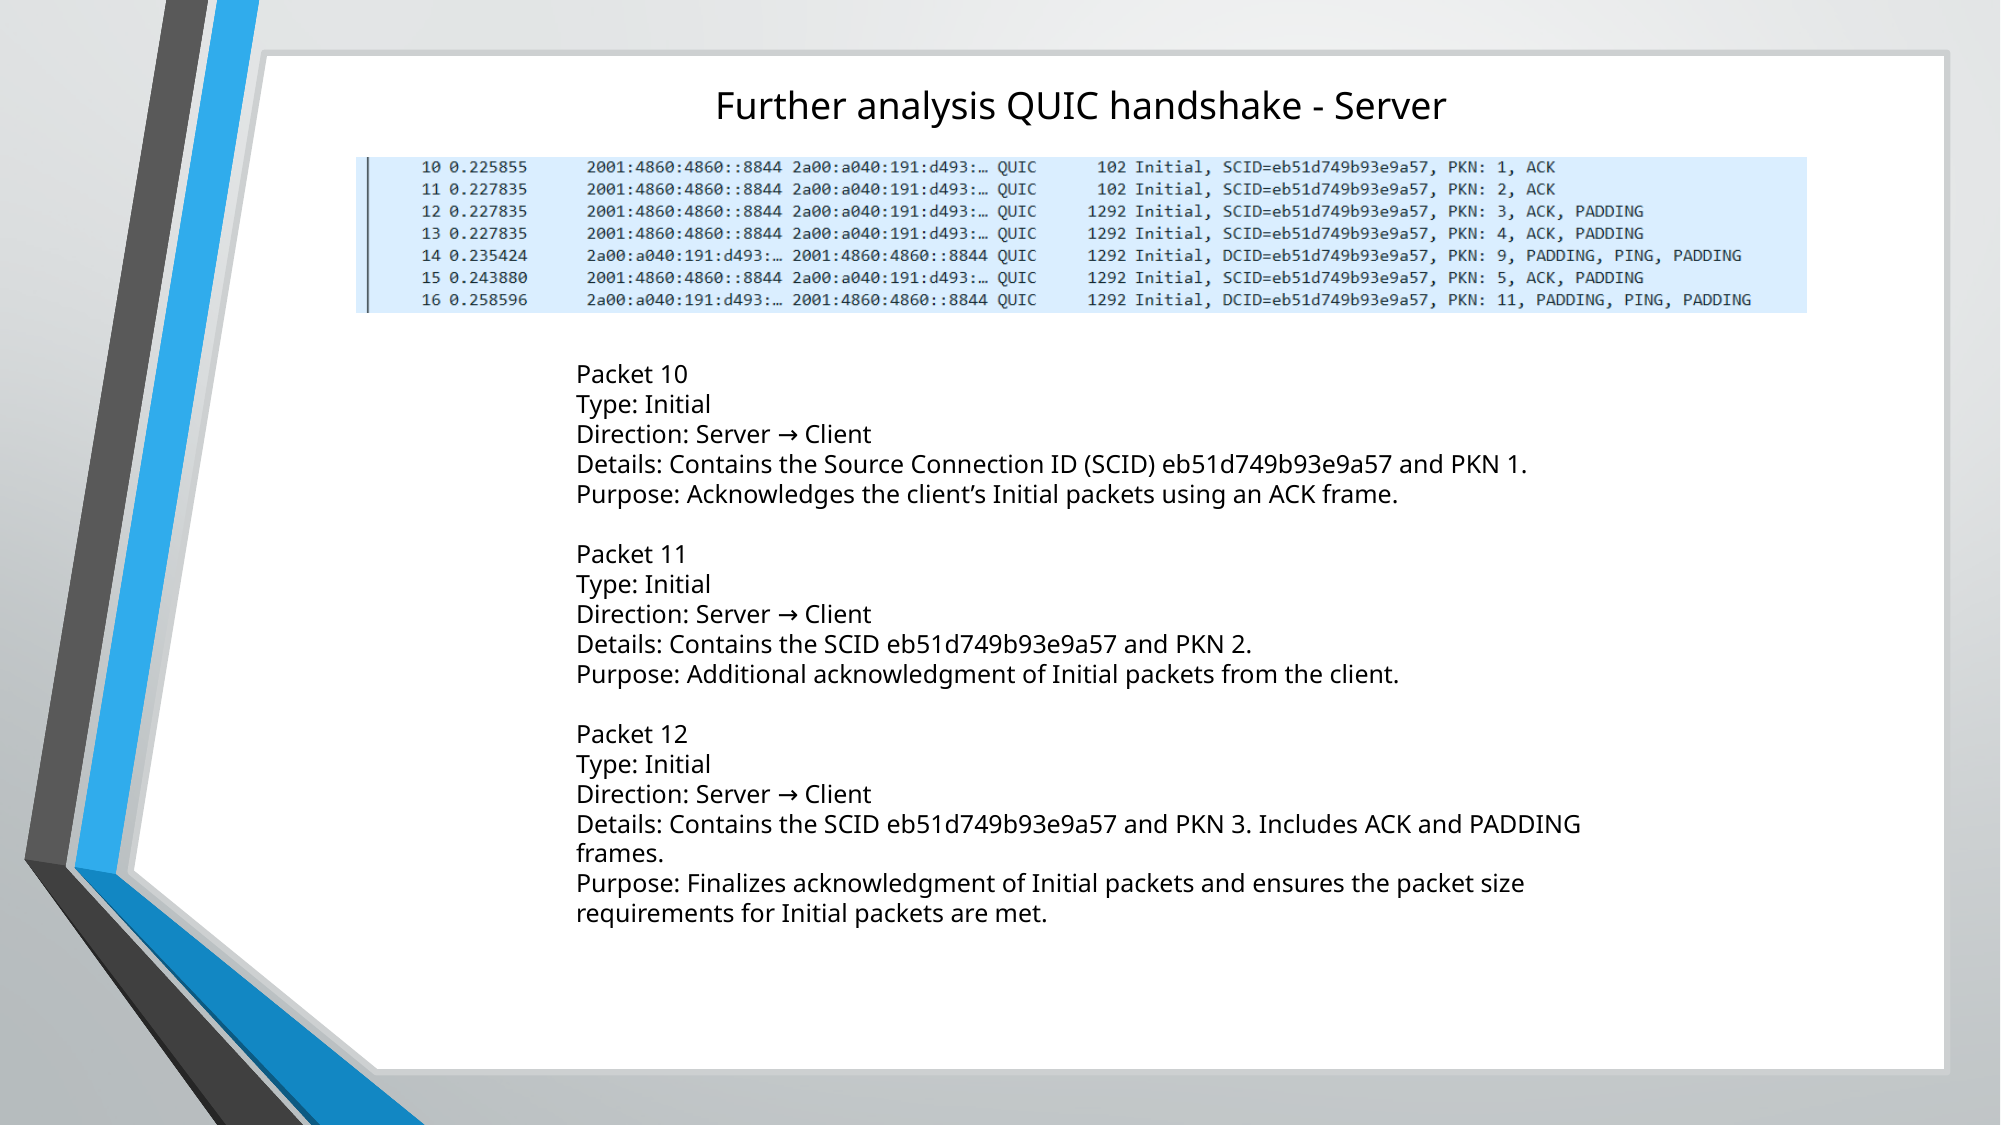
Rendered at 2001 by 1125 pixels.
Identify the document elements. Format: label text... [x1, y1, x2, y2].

picture [356, 157, 1807, 313]
text_box Further analysis QUIC handshake - Server [700, 74, 1463, 135]
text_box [24, 0, 425, 1125]
text_box [425, 51, 1949, 1074]
text_box Packet 10 Type: Initial Direction: Server → Client Details: Contains the Source Connection ID (SCID) eb51d749b93e9a57 and PKN 1. Purpose: Acknowledges the client’s Initial packets using an ACK frame. Packet 11 Type: Initial Direction: Server → Client Details: Contains the SCID eb51d749b93e9a57 and PKN 2. Purpose: Additional acknowledgment of Initial packets from the client. Packet 12 Type: Initial Direction: Server → Client Details: Contains the SCID eb51d749b93e9a57 and PKN 3. Includes ACK and PADDING frames. Purpose: Finalizes acknowledgment of Initial packets and ensures the packet size requirements for Initial packets are met. [561, 351, 1602, 936]
